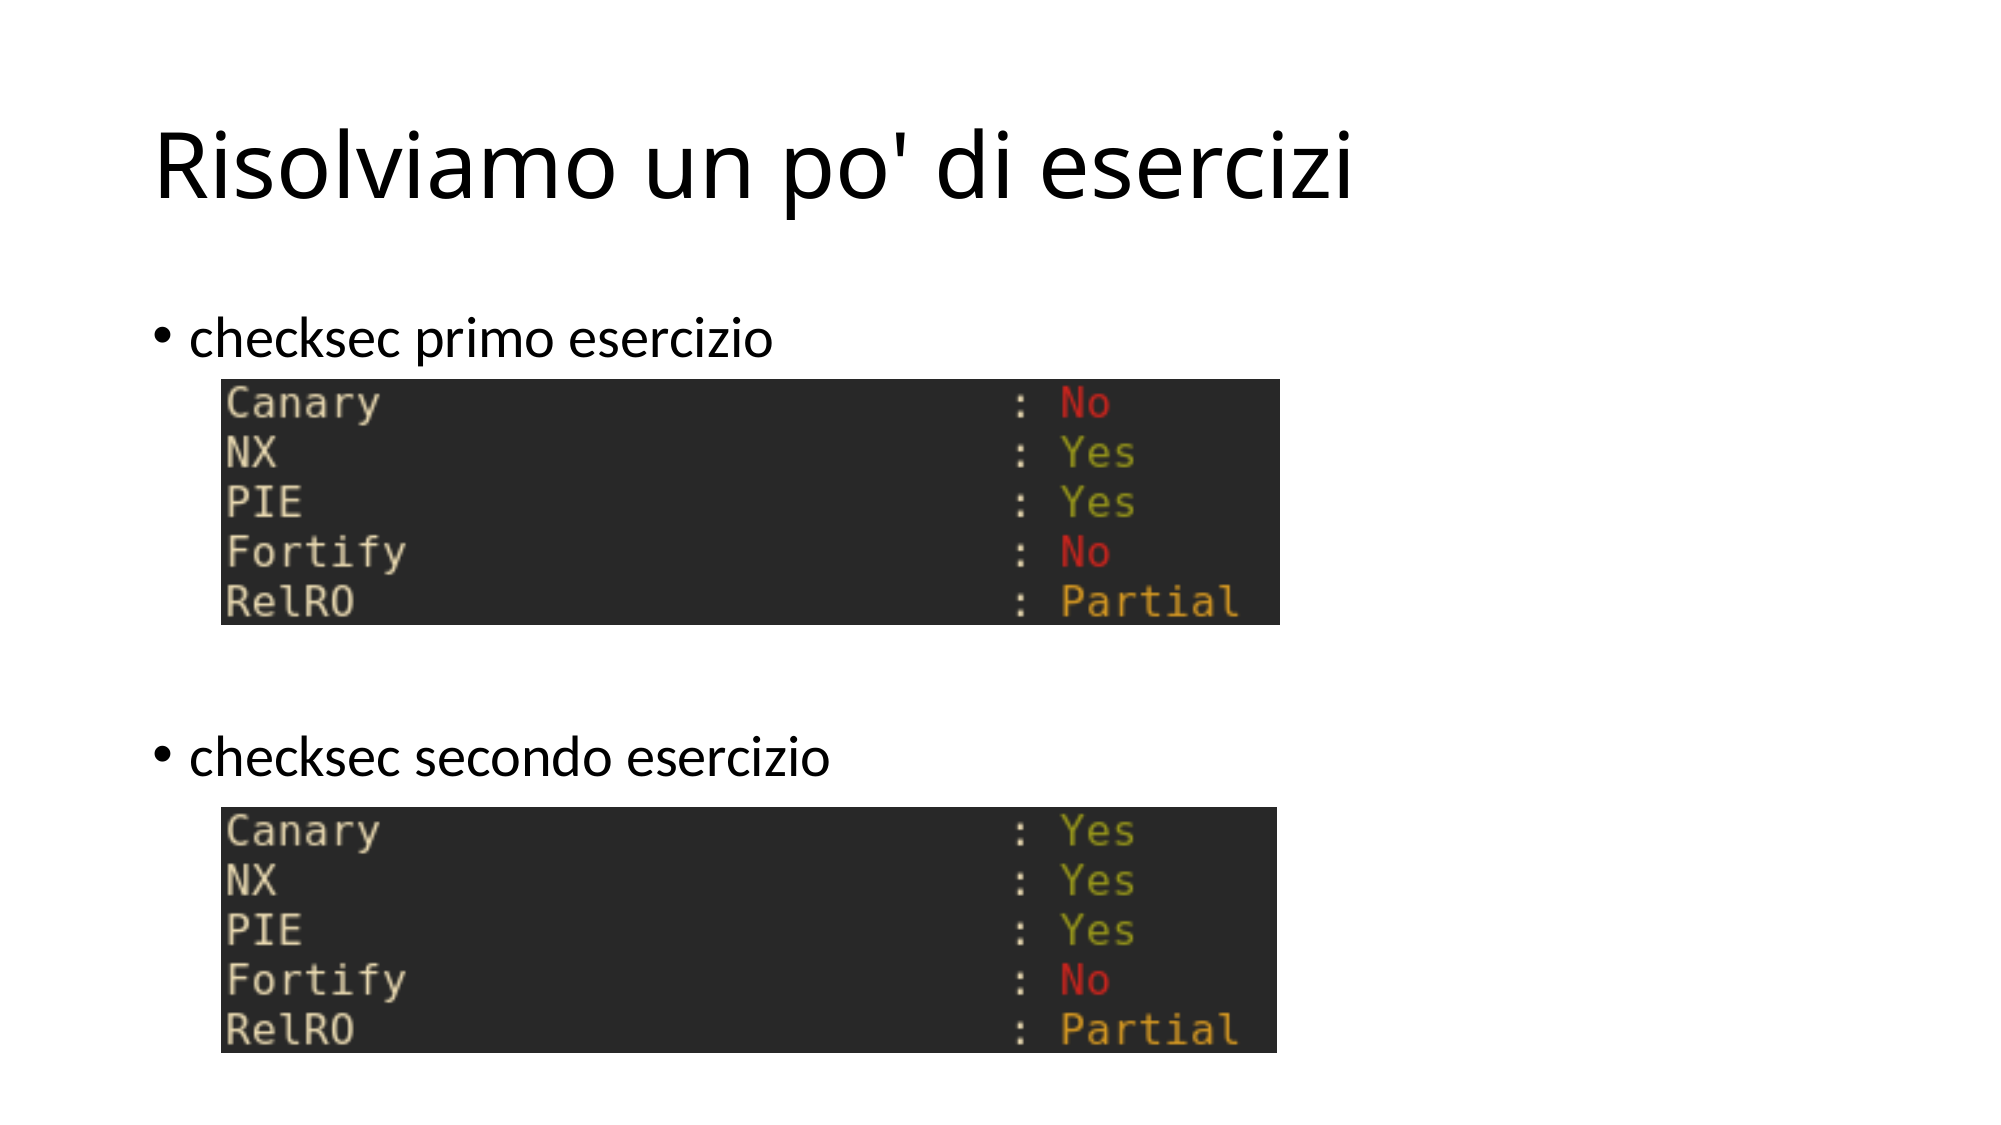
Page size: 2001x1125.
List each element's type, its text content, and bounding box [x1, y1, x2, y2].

list checksec primo esercizio checksec secondo esercizio [137, 299, 1863, 1014]
title Risolviamo un po' di esercizi [137, 59, 1863, 278]
picture [221, 379, 1280, 625]
picture [221, 807, 1277, 1053]
